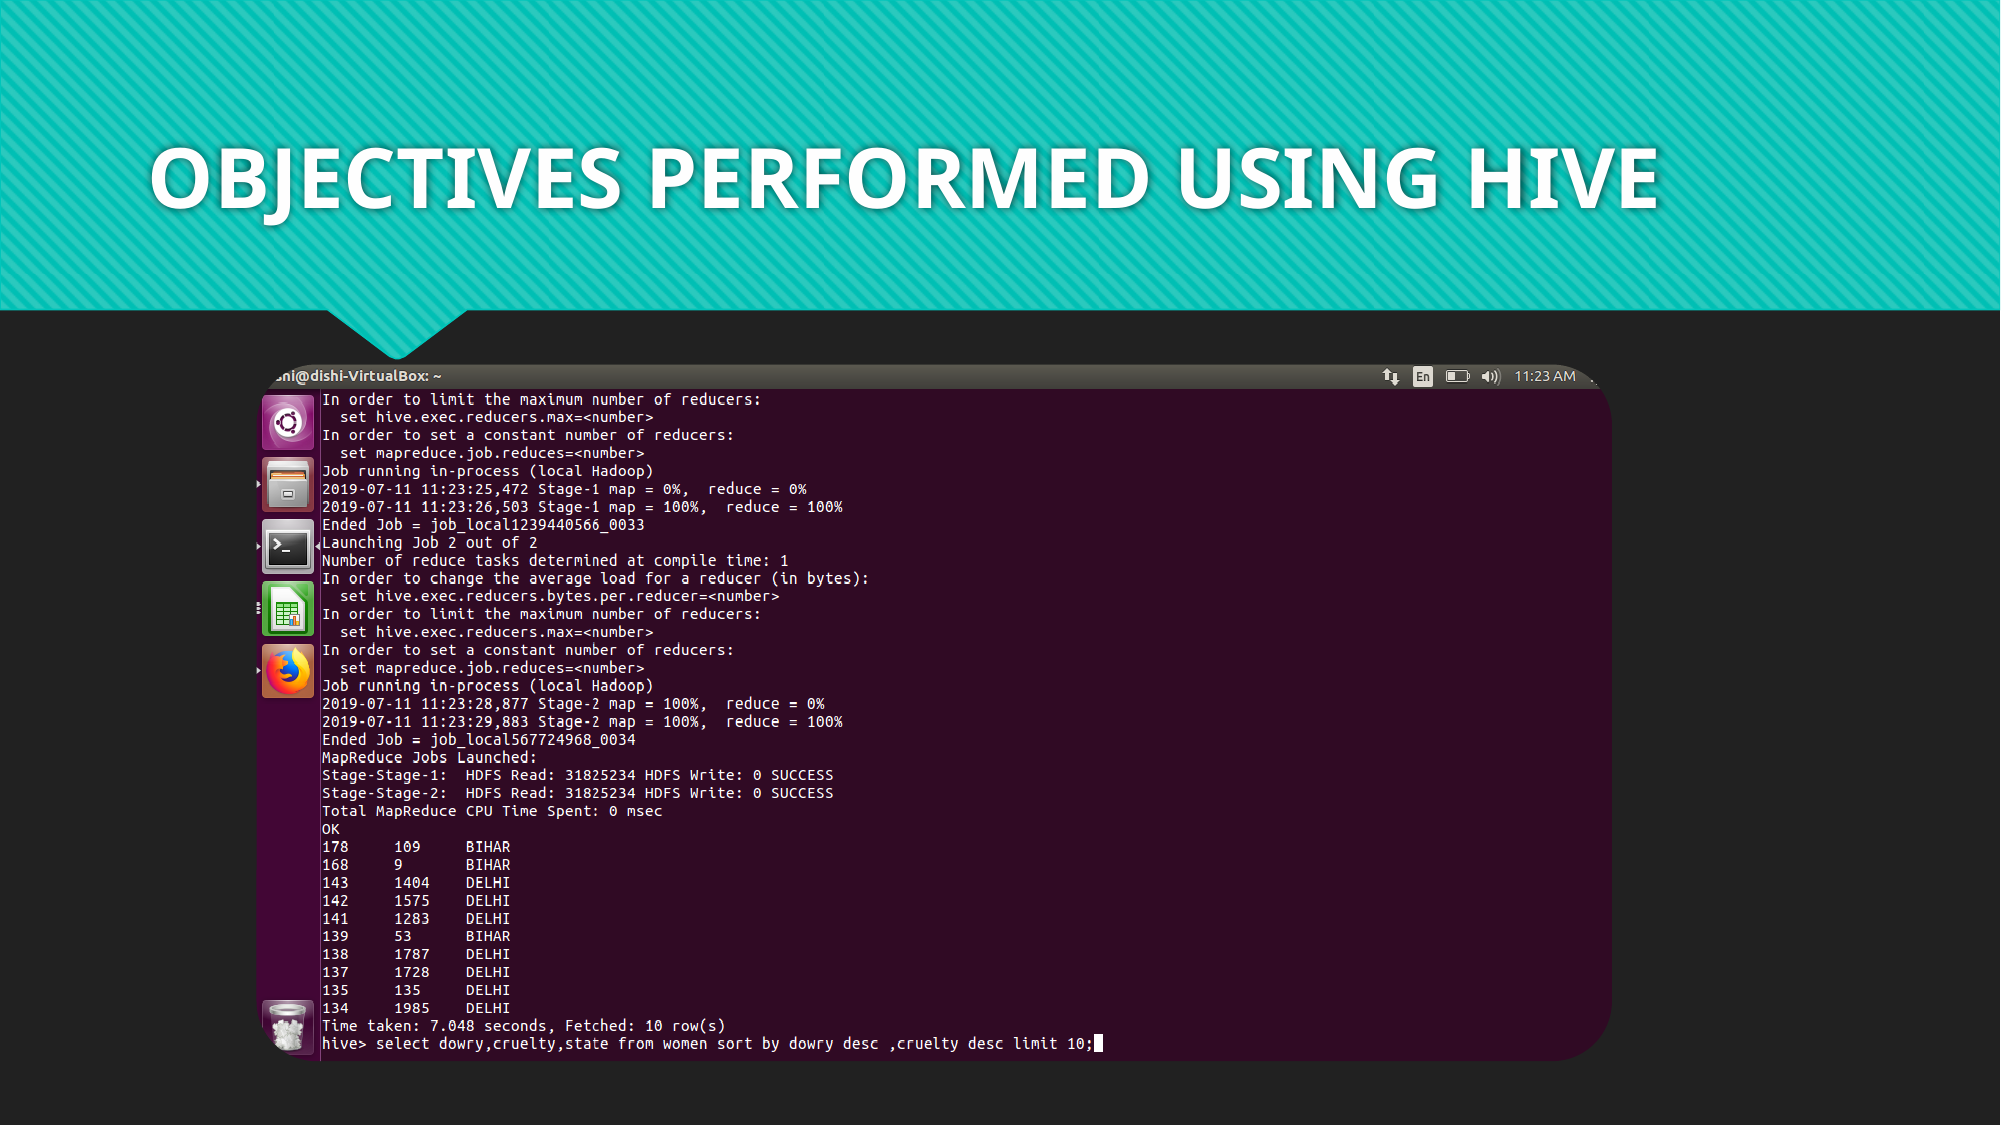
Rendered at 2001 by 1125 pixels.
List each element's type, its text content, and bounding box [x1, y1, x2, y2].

title OBJECTIVES PERFORMED USING HIVE [132, 73, 1868, 233]
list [256, 364, 1613, 1062]
